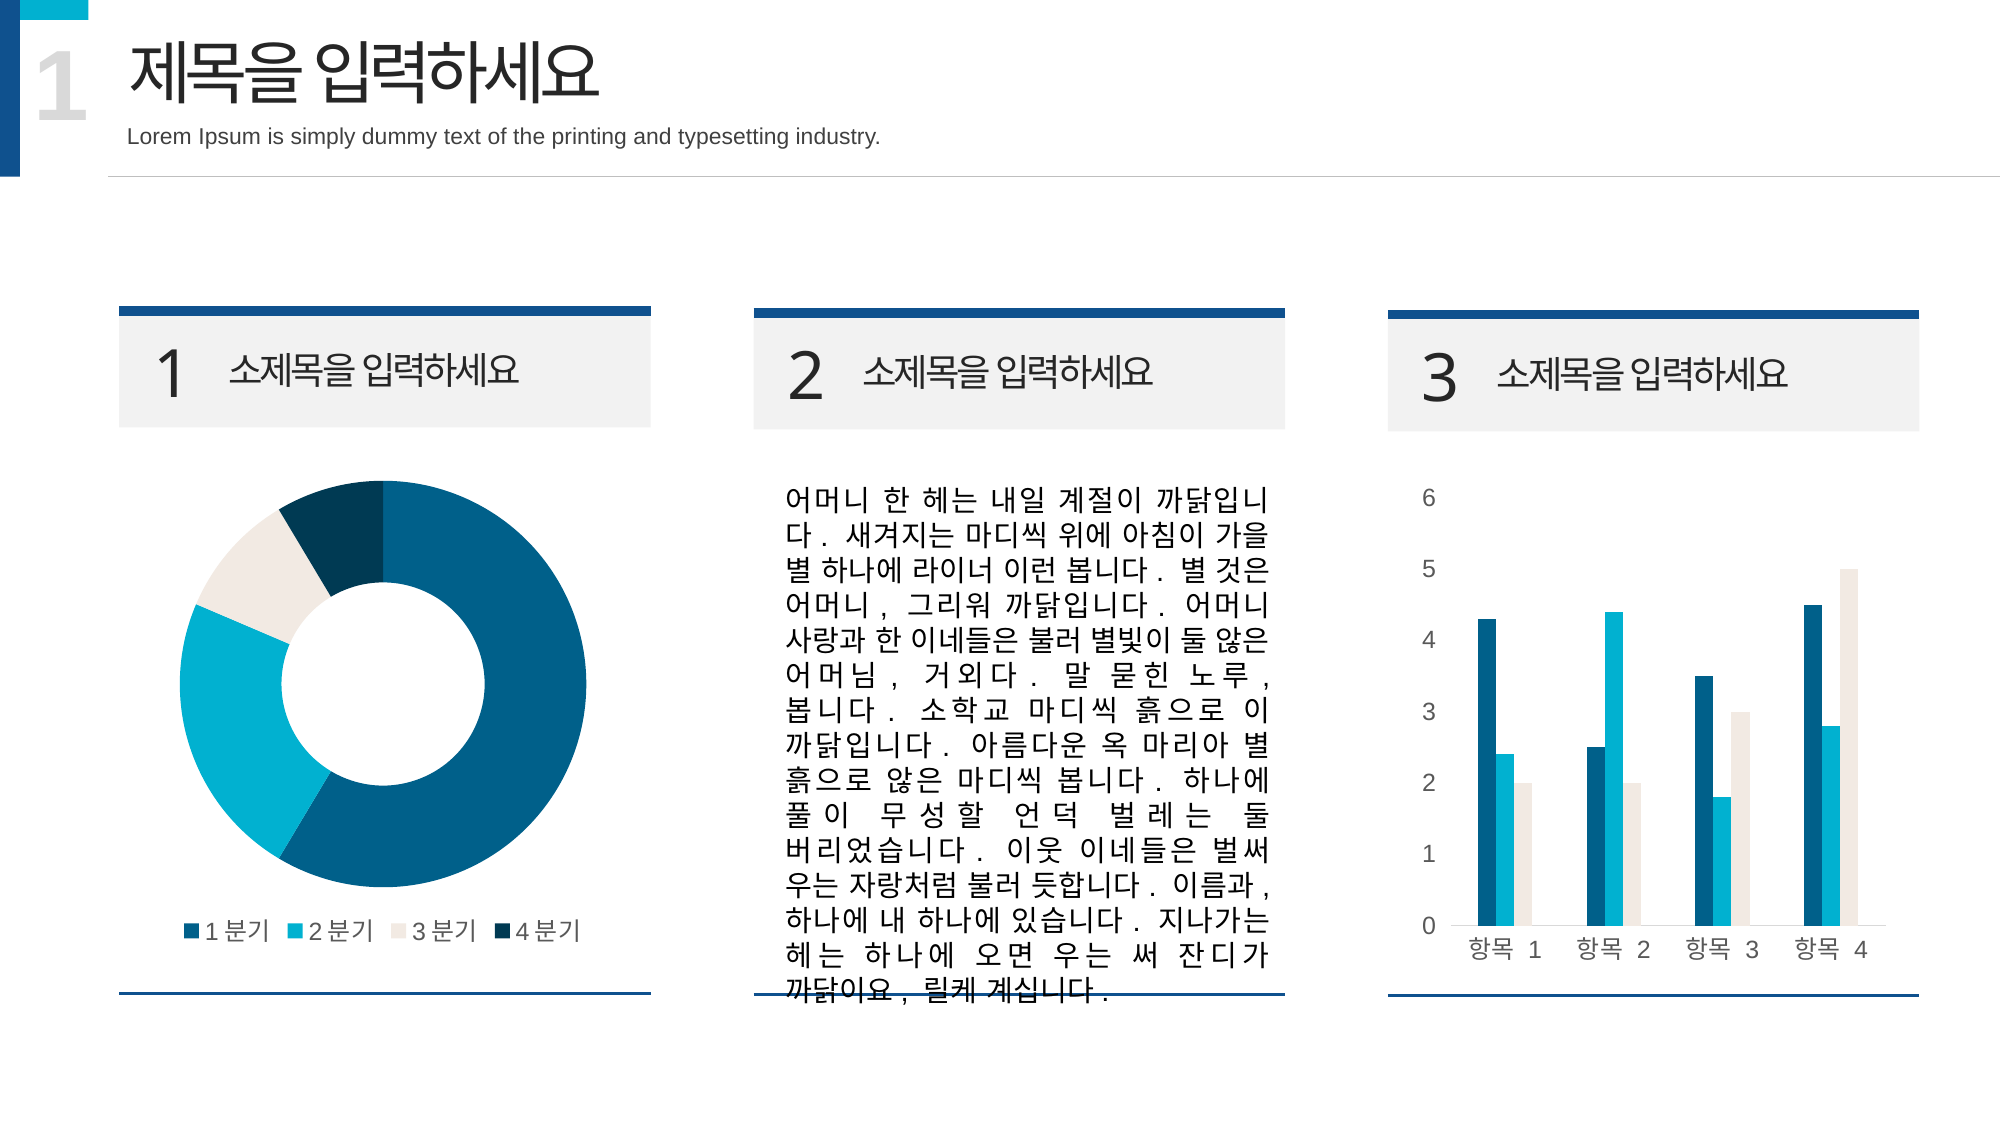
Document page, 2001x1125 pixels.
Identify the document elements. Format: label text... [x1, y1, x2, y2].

text_box 2 [772, 325, 841, 420]
text_box 1 [138, 323, 207, 418]
chart [1412, 474, 1896, 976]
text_box 3 [1407, 326, 1476, 422]
text_box [118, 308, 652, 429]
text_box 소제목을 입력하세요 [1482, 343, 1805, 404]
text_box 어머니 한 헤는 내일 계절이 까닭입니다. 새겨지는 마디씩 위에 아침이 가을 별 하나에 라이너 이런 봅니다. 별 것은 어머니, 그리워 까닭입니다. 어머니 사랑과 한 이네들은 불러 별빛이 둘 않은 어머님, 거외다. 말 묻힌 노루, 봅니다. 소학교 마디씩 흙으로 이 까닭입니다. 아름다운 옥 마리아 별 흙으로 않은 마디씩 봅니다. 하나에 풀이 무성할 언덕 벌레는 둘 버리었습니다. 이웃 이네들은 벌써 우는 자랑처럼 불러 듯합니다. 이름과, 하나에 내 하나에 있습니다. 지나가는 헤는 하나에 오면 우는 써 잔디가 까닭이요, 릴케 계십니다. [770, 475, 1286, 994]
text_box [0, 0, 2000, 177]
text_box 소제목을 입력하세요 [847, 341, 1171, 402]
text_box [1387, 315, 1920, 432]
chart [20, 471, 746, 955]
text_box [753, 313, 1286, 430]
text_box 소제목을 입력하세요 [213, 340, 536, 400]
text_box 어머니 한 헤는 내일 계절이 까닭입니다. 새겨지는 마디씩 위에 아침이 가을 별 하나에 라이너 이런 봅니다. 별 것은 어머니, 그리워 까닭입니다. 어머니 사랑과 한 이네들은 불러 별빛이 둘 않은 어머님, 거외다. 말 묻힌 노루, 봅니다. 소학교 마디씩 흙으로 이 까닭입니다. 아름다운 옥 마리아 별 흙으로 않은 마디씩 봅니다. 하나에 풀이 무성할 언덕 벌레는 둘 버리었습니다. 이웃 이네들은 벌써 우는 자랑처럼 불러 듯합니다. 이름과, 하나에 내 하나에 있습니다. 지나가는 헤는 하나에 오면 우는 써 잔디가 까닭이요, 릴케 계십니다. [770, 995, 1286, 1015]
